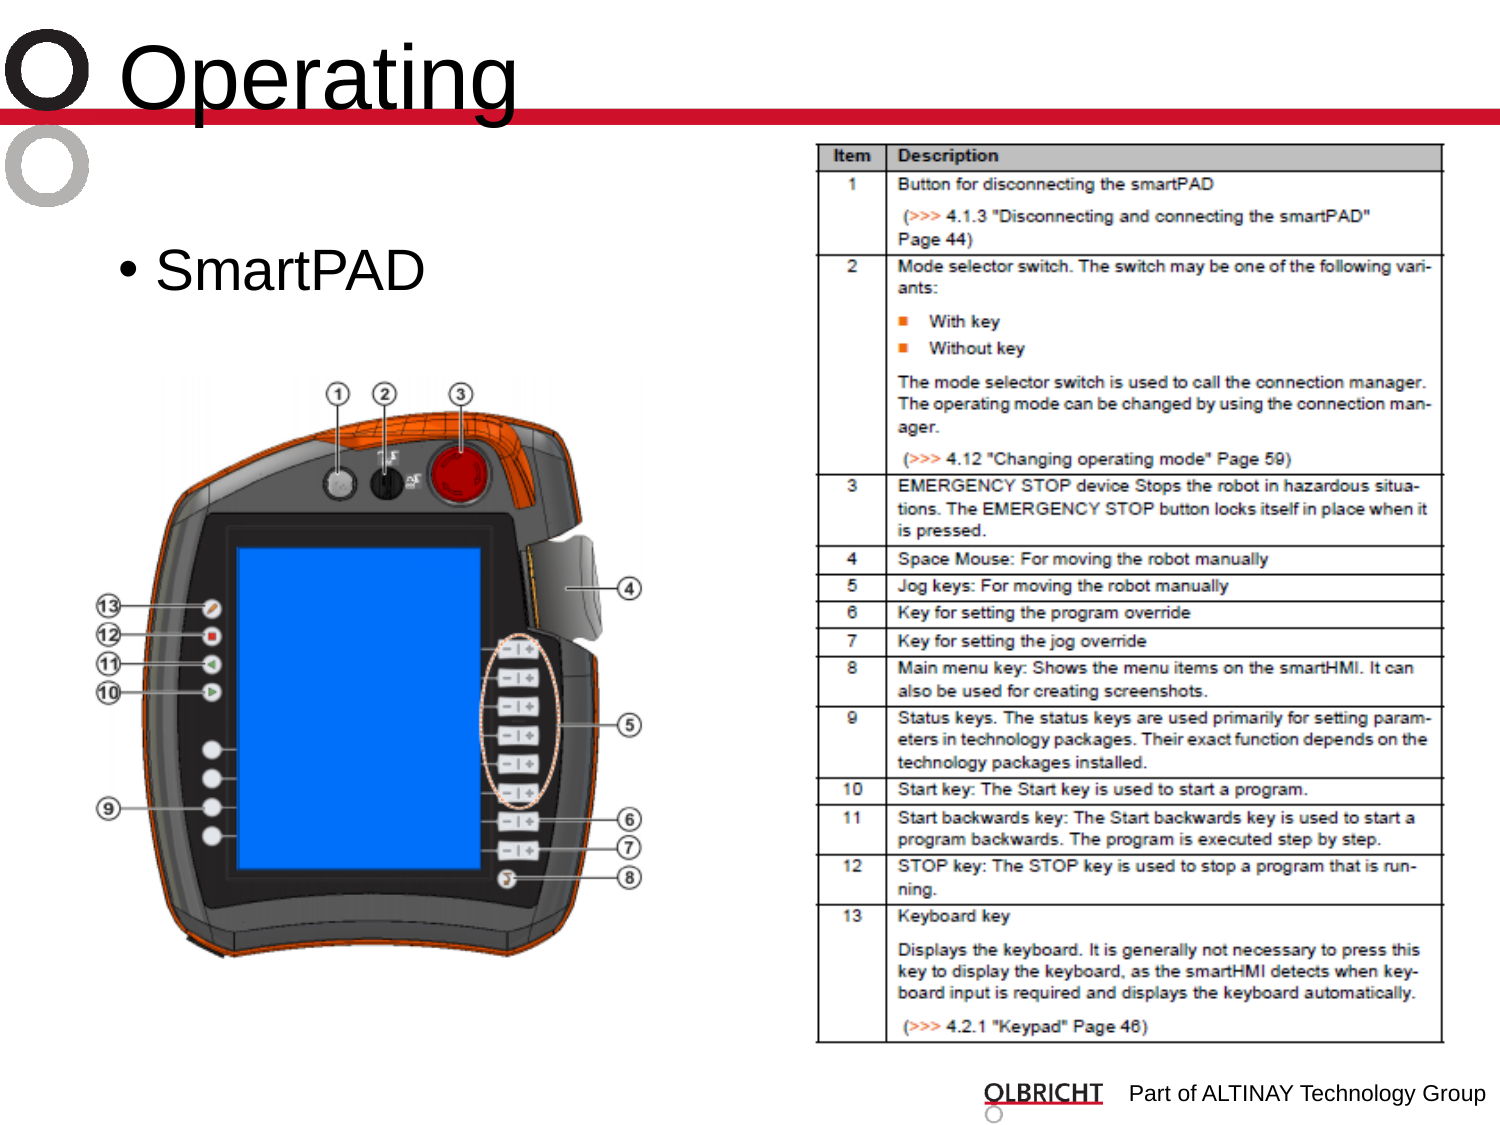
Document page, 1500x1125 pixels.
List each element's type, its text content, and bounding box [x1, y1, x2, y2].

list SmartPAD [103, 232, 741, 1014]
picture [1397, 99, 1500, 134]
title Operating [103, 22, 1397, 221]
picture [969, 1068, 1118, 1125]
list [809, 135, 1452, 1056]
picture [0, 22, 103, 210]
picture [59, 372, 675, 970]
